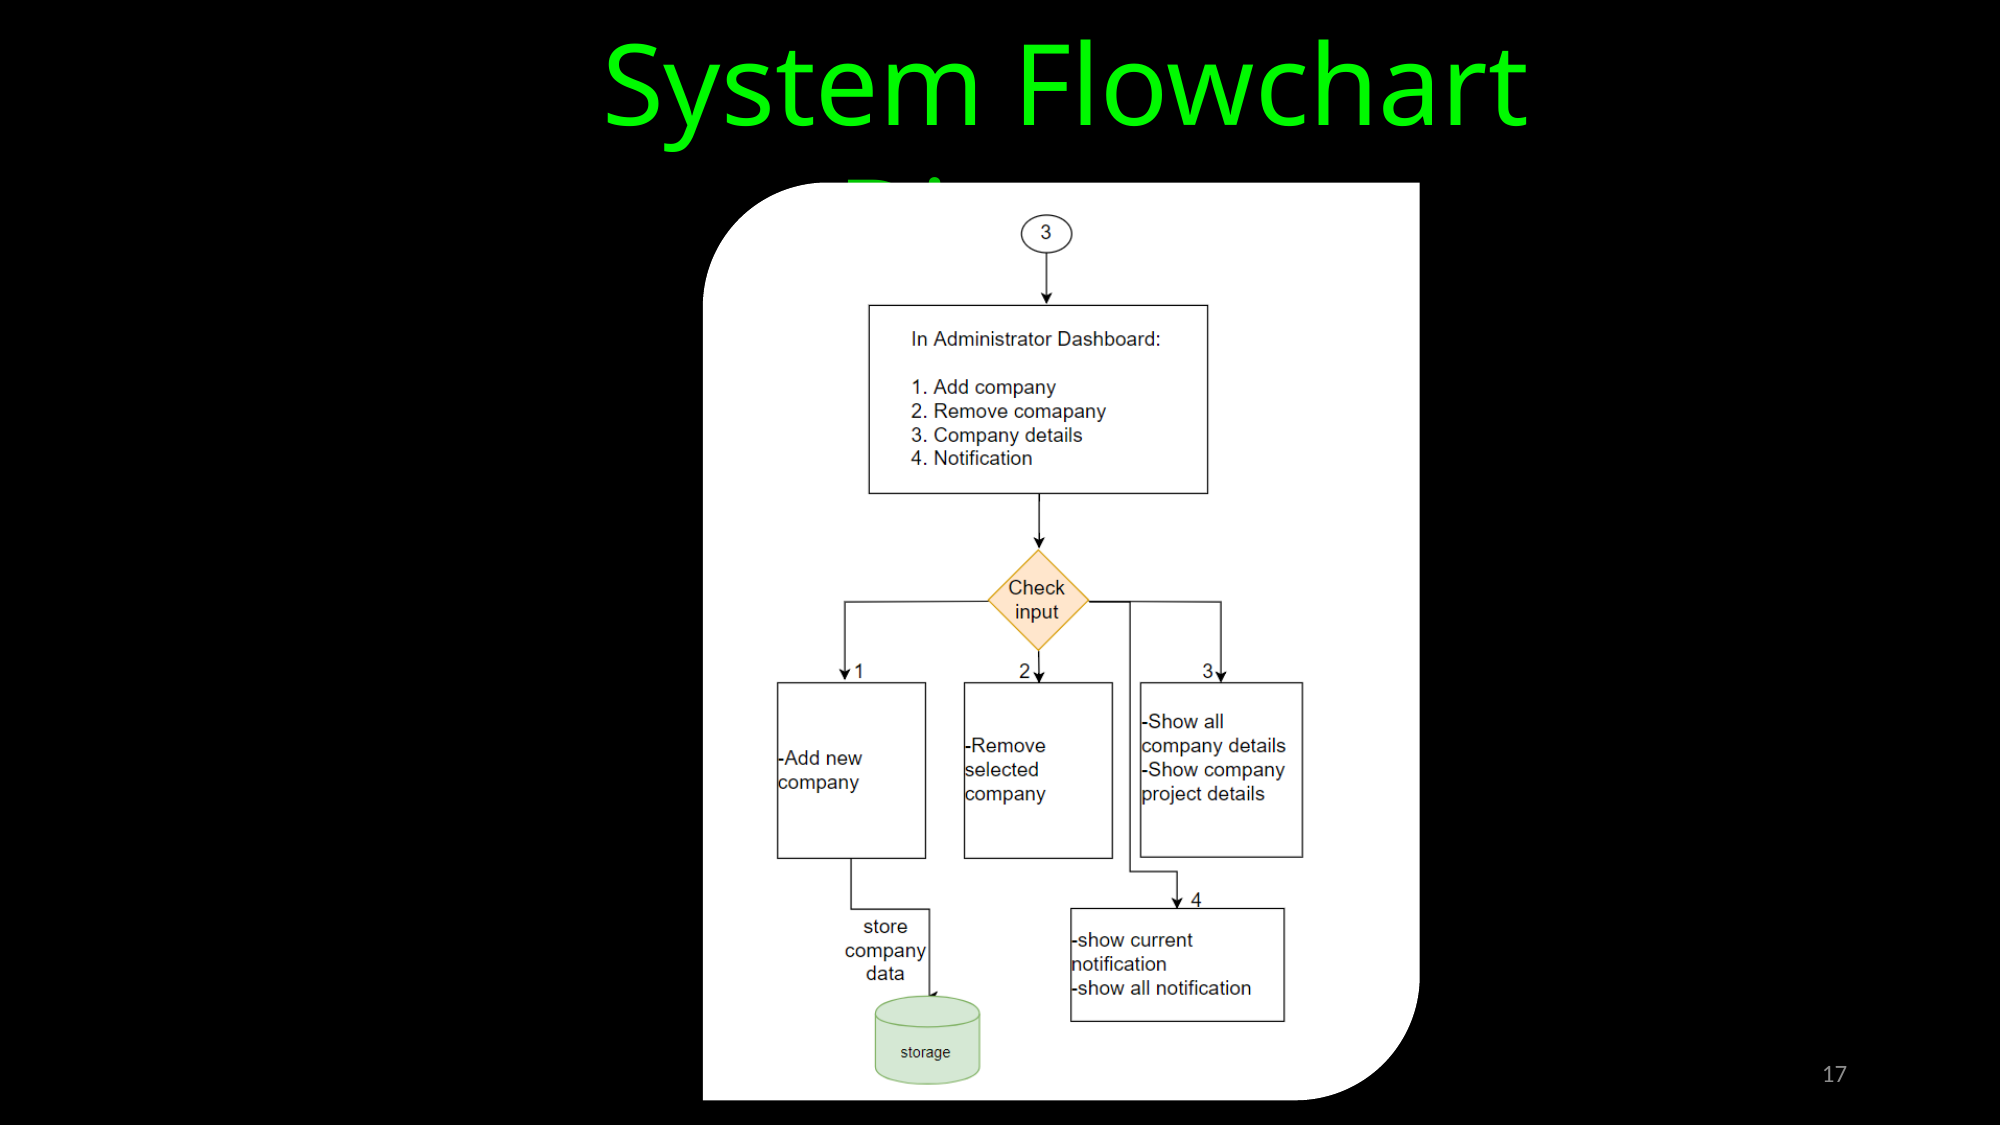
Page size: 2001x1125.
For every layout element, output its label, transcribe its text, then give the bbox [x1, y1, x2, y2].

text_box System Flowchart Diagram [415, 5, 1716, 291]
picture [710, 189, 1413, 1094]
slide_number 17 [1412, 1042, 1863, 1103]
